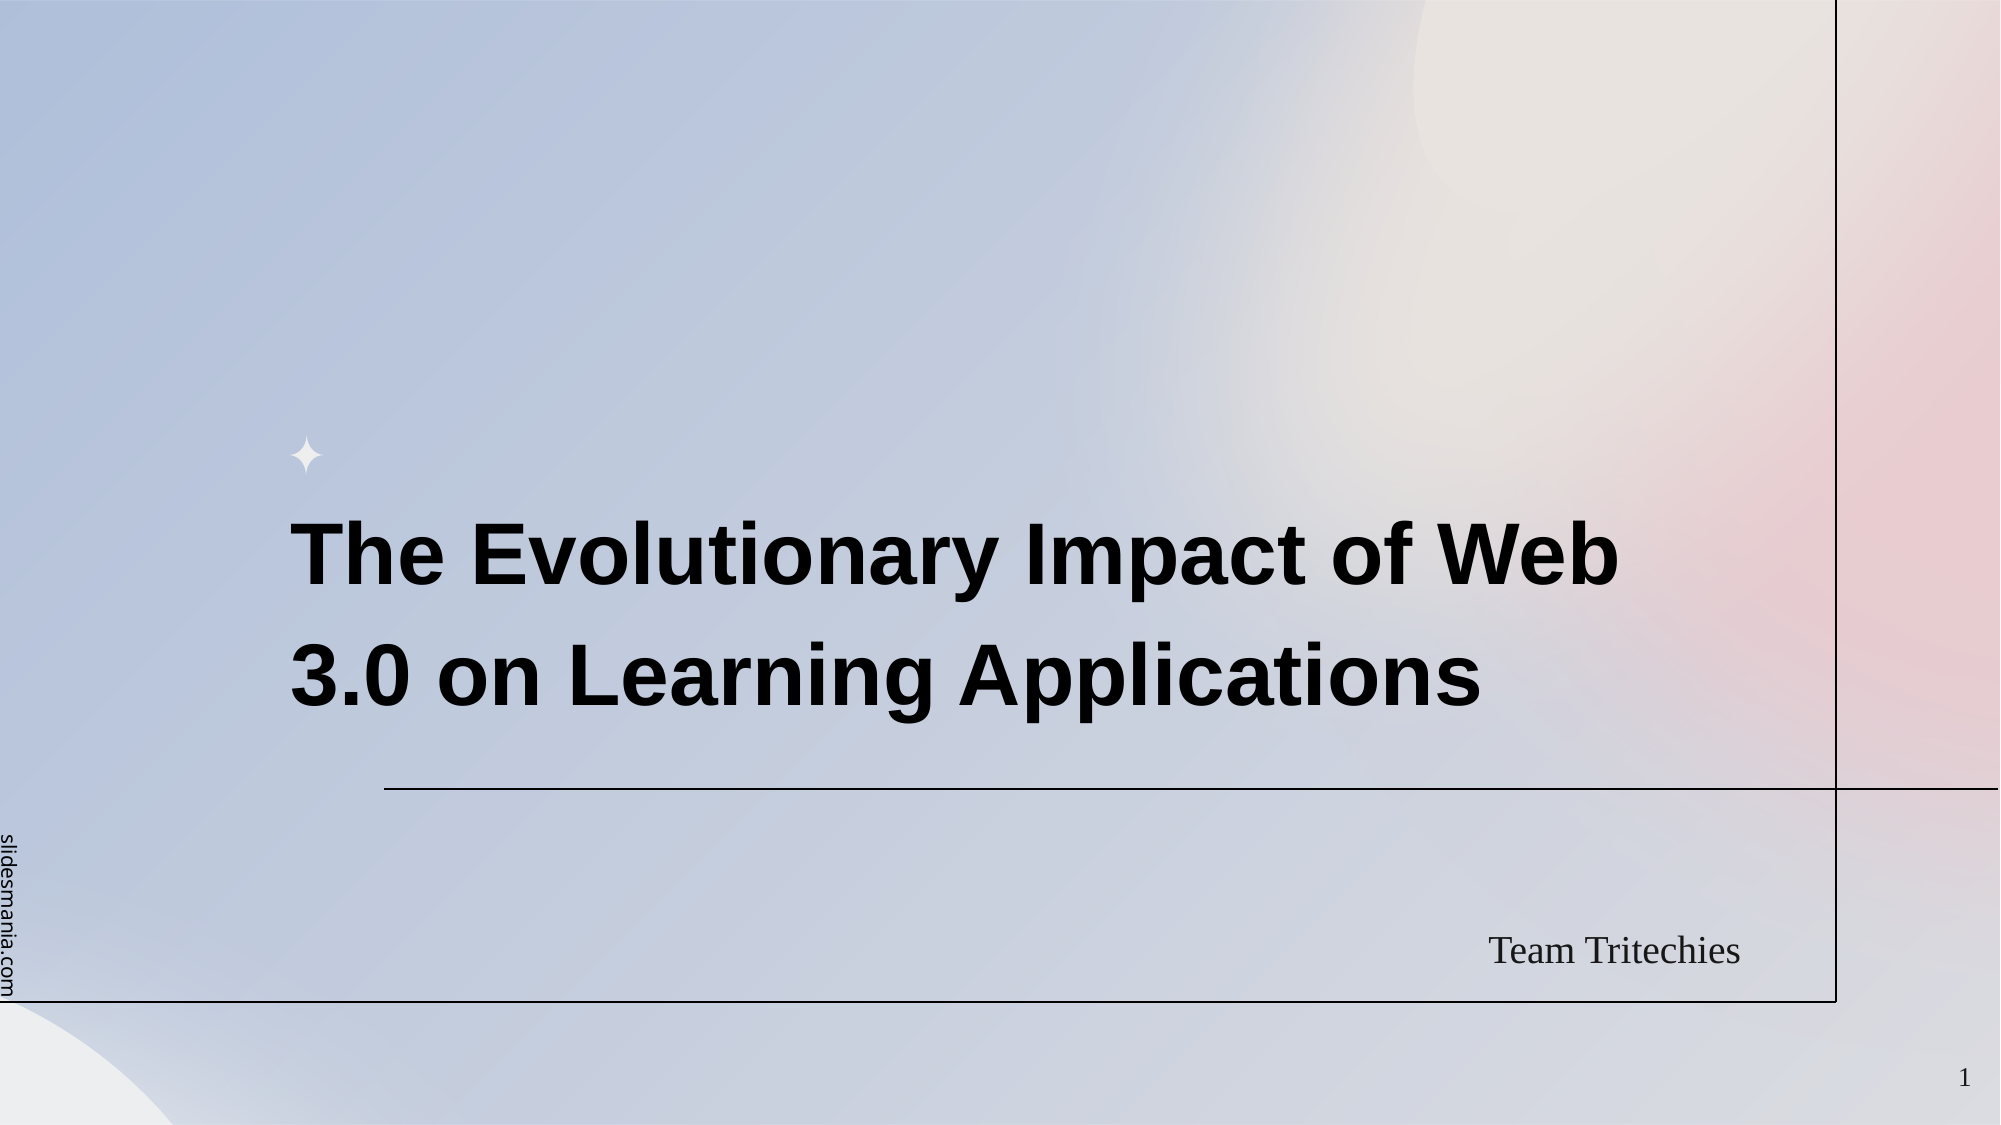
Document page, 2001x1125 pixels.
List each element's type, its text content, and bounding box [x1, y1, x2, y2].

slide_number ‹#› [1871, 1038, 1992, 1125]
title The Evolutionary Impact of Web 3.0 on Learning Applications [270, 461, 1730, 664]
subtitle Team Tritechies [193, 904, 1836, 1002]
text_box [289, 435, 324, 475]
